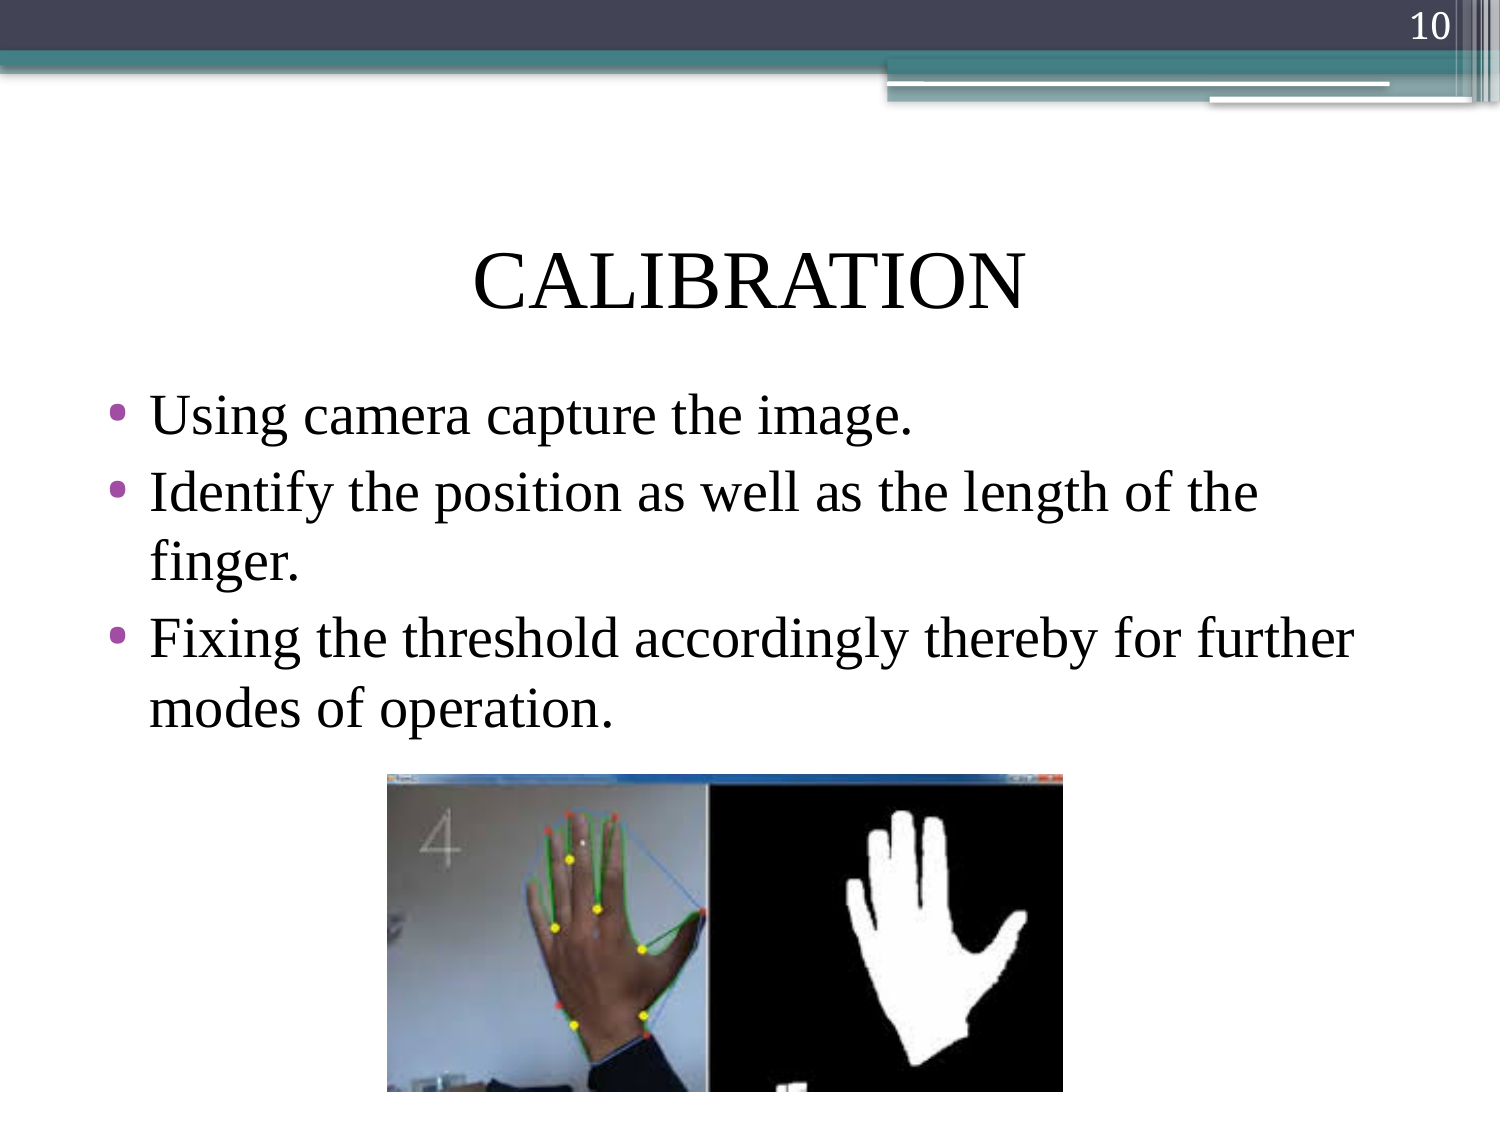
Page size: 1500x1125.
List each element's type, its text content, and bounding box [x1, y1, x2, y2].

slide_number 10 [1341, 0, 1466, 61]
list Using camera capture the image. Identify the position as well as the length of the finger. Fixing the threshold accordingly thereby for further modes of operation. [75, 368, 1425, 1079]
picture [387, 774, 1063, 1093]
title CALIBRATION [75, 187, 1425, 363]
